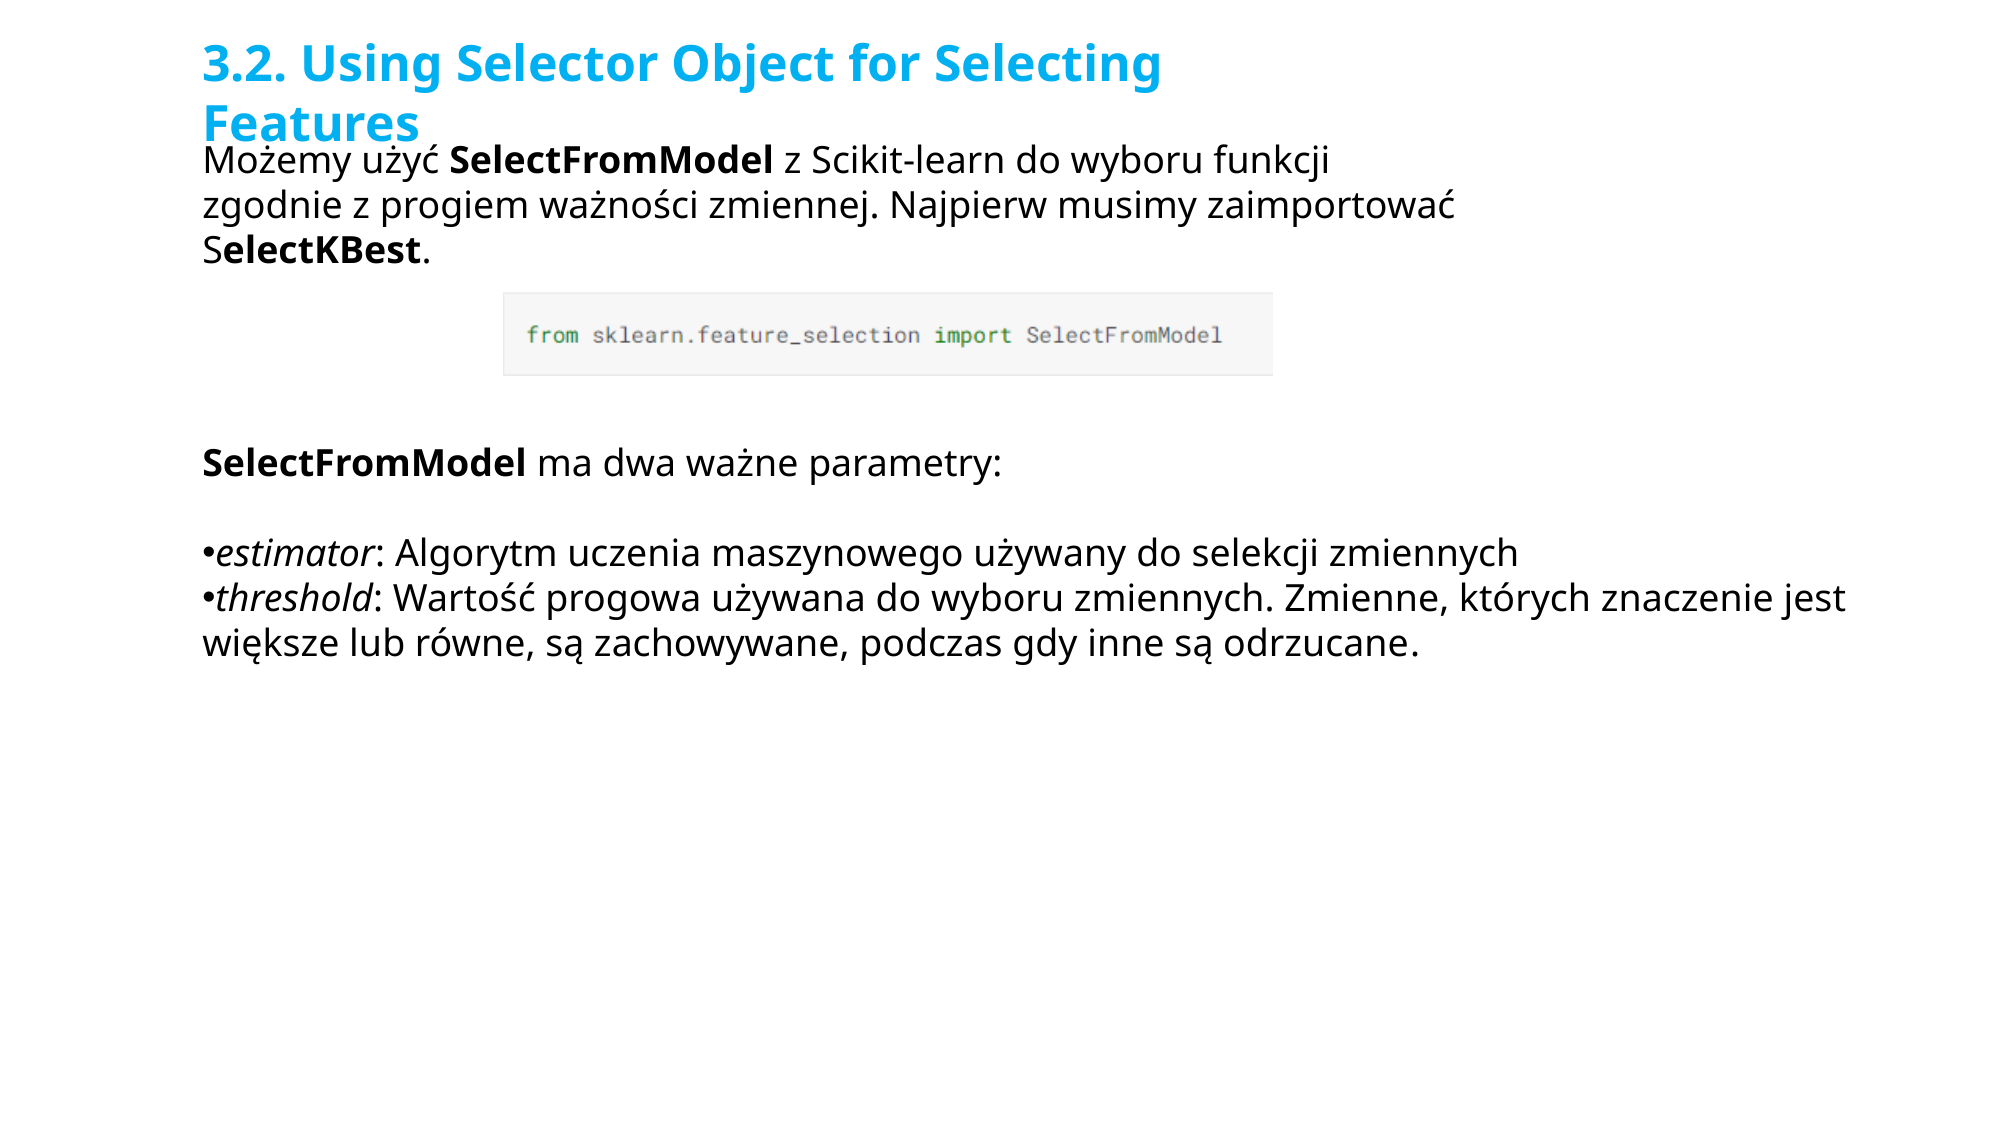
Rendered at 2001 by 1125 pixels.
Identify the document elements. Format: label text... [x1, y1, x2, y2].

text_box Możemy użyć SelectFromModel z Scikit-learn do wyboru funkcji zgodnie z progiem ważności zmiennej. Najpierw musimy zaimportować SelectKBest. [187, 128, 1474, 324]
picture [503, 280, 1273, 376]
text_box 3.2. Using Selector Object for Selecting Features [187, 24, 1354, 128]
text_box SelectFromModel ma dwa ważne parametry: estimator: Algorytm uczenia maszynowego używany do selekcji zmiennych threshold: Wartość progowa używana do wyboru zmiennych. Zmienne, których znaczenie jest większe lub równe, są zachowywane, podczas gdy inne są odrzucane. [187, 431, 1903, 807]
